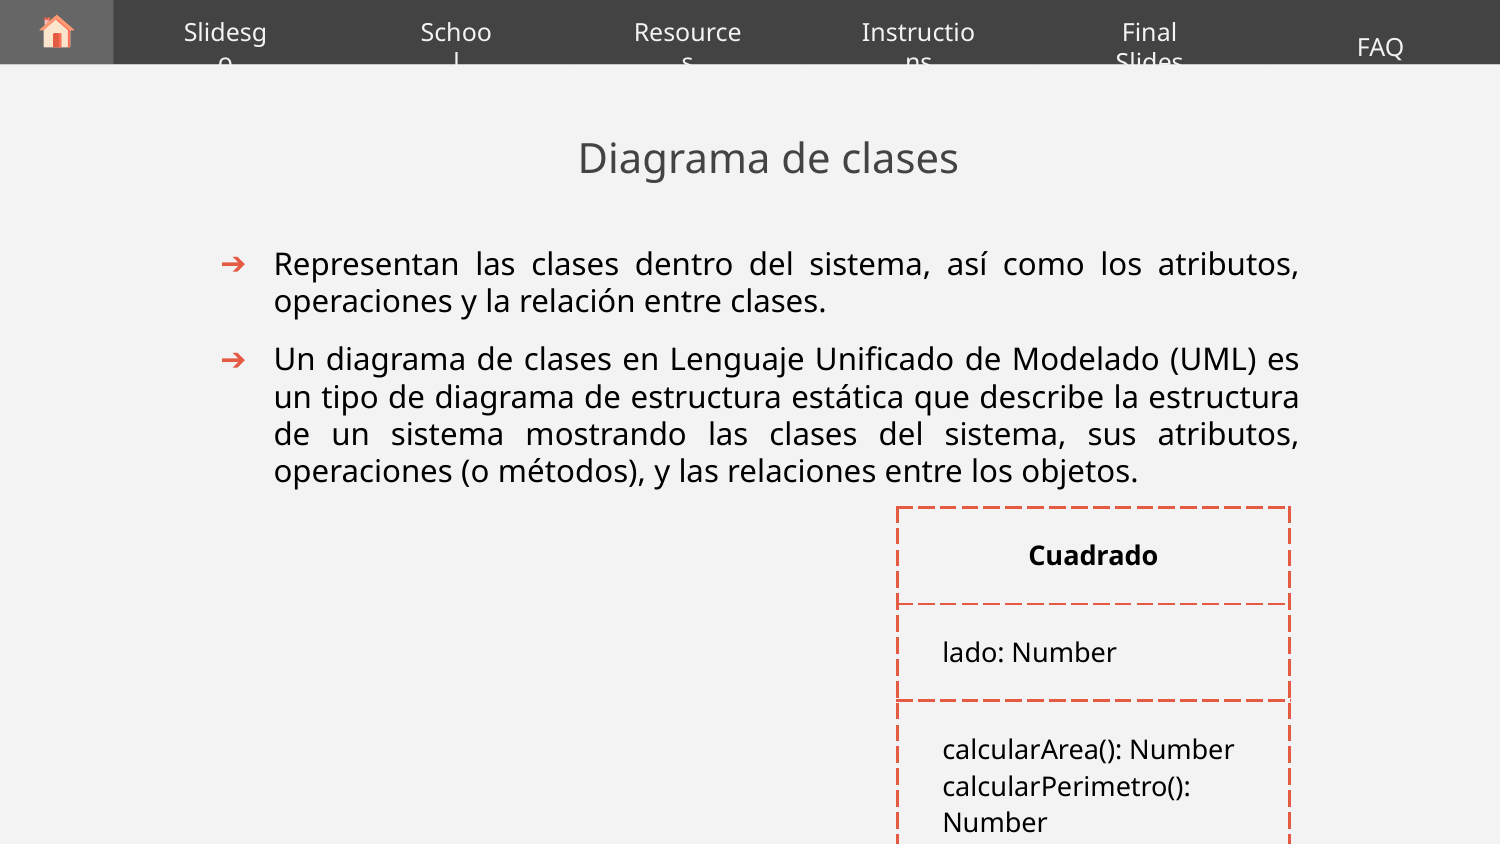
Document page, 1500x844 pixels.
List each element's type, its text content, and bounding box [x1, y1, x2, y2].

title Diagrama de clases [403, 127, 1134, 181]
text_box [806, 0, 1037, 65]
table_cell calcularArea(): Number calcularPerimetro(): Number [897, 701, 1289, 844]
text_box [575, 0, 806, 65]
table_header Cuadrado [897, 507, 1289, 604]
text_box Slidesgo [168, 14, 291, 48]
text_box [38, 14, 75, 48]
text_box Final Slides [1072, 14, 1235, 48]
text_box [1037, 0, 1268, 65]
text_box Resources [618, 14, 765, 48]
table_cell lado: Number [897, 604, 1289, 701]
text_box Representan las clases dentro del sistema, así como los atributos, operaciones y la relación entre clases. Un diagrama de clases en Lenguaje Unificado de Modelado (UML) es un tipo de diagrama de estructura estática que describe la estructura de un sistema mostrando las clases del sistema, sus atributos, operaciones (o métodos), y las relaciones entre los objetos. [183, 228, 1317, 505]
text_box [113, 0, 344, 65]
text_box FAQ [1338, 14, 1431, 48]
text_box School [403, 14, 518, 48]
text_box [0, 0, 114, 64]
text_box Instructions [844, 14, 1001, 48]
text_box [344, 0, 575, 65]
text_box [1268, 0, 1500, 65]
